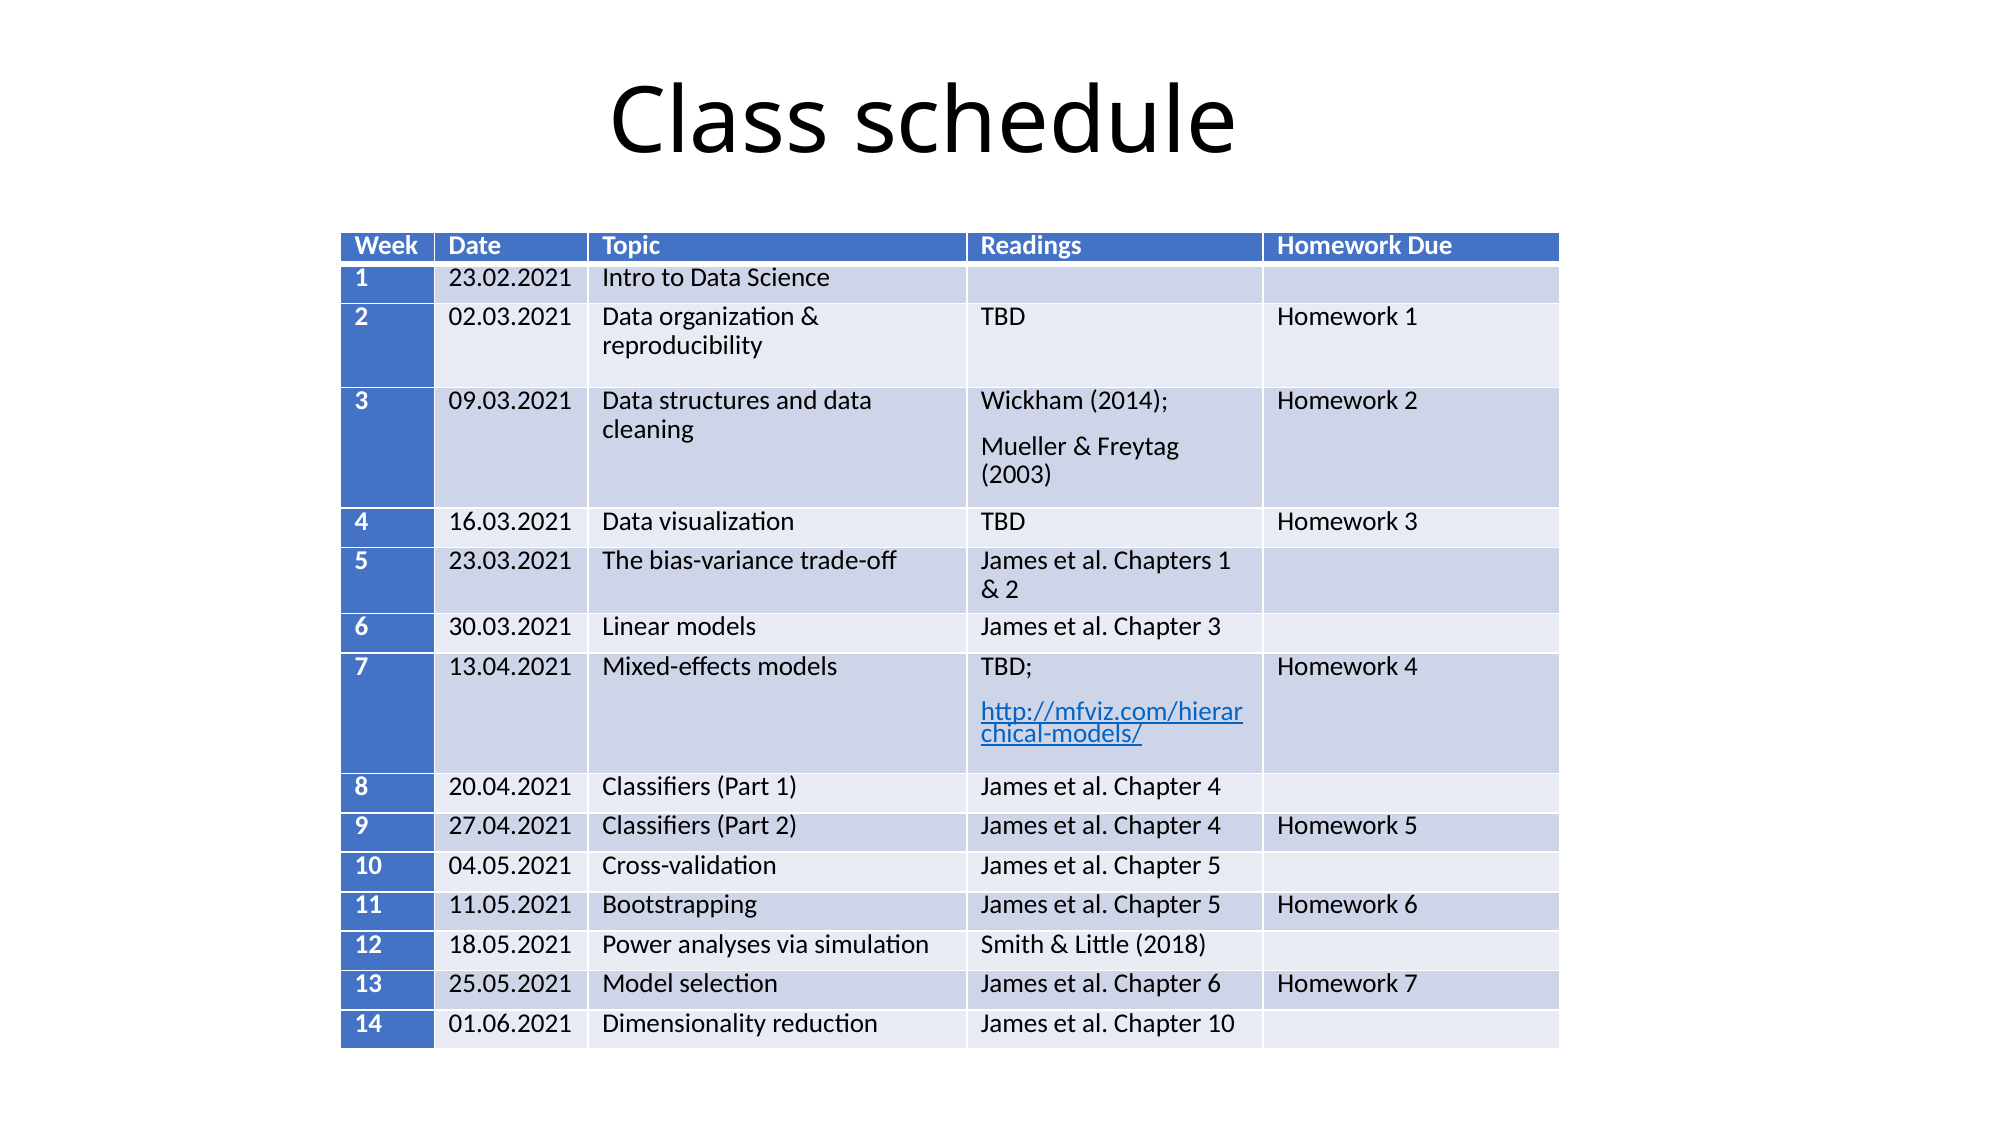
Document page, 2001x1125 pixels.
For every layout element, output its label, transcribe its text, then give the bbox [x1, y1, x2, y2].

table_cell 4 [341, 509, 434, 547]
table_cell James et al. Chapter 5 [968, 853, 1262, 891]
table_cell Cross-validation [589, 853, 966, 891]
table_header Readings [968, 233, 1262, 261]
table_cell Intro to Data Science [589, 267, 966, 303]
table_cell 18.05.2021 [435, 932, 587, 970]
table_cell [968, 267, 1262, 303]
table_header Date [435, 233, 587, 261]
table_cell TBD [968, 304, 1262, 387]
table_cell TBD; http://mfviz.com/hierarchical-models/ [968, 654, 1262, 773]
table_cell Data organization & reproducibility [589, 304, 966, 387]
table_cell Data structures and data cleaning [589, 388, 966, 507]
table_cell 30.03.2021 [435, 614, 587, 652]
table_cell Homework 4 [1264, 654, 1559, 773]
title Class schedule [60, 14, 1786, 232]
table_cell Classifiers (Part 2) [589, 814, 966, 851]
table_cell 25.05.2021 [435, 971, 587, 1009]
table_cell 2 [341, 304, 434, 387]
table_cell [1264, 1011, 1559, 1048]
table_cell The bias-variance trade-off [589, 548, 966, 613]
table_cell 1 [341, 267, 434, 303]
table_cell 27.04.2021 [435, 814, 587, 851]
table_cell 16.03.2021 [435, 509, 587, 547]
table_cell 09.03.2021 [435, 388, 587, 507]
table_cell Mixed-effects models [589, 654, 966, 773]
table_cell 20.04.2021 [435, 774, 587, 812]
table_cell Homework 2 [1264, 388, 1559, 507]
table_header Topic [589, 233, 966, 261]
table_cell Linear models [589, 614, 966, 652]
table_cell TBD [968, 509, 1262, 547]
table_cell 23.02.2021 [435, 267, 587, 303]
table_cell Wickham (2014); Mueller & Freytag (2003) [968, 388, 1262, 507]
table_cell 13.04.2021 [435, 654, 587, 773]
table_cell [1264, 267, 1559, 303]
table_cell [1264, 853, 1559, 891]
table_cell Model selection [589, 971, 966, 1009]
table_cell Homework 1 [1264, 304, 1559, 387]
table_cell [1264, 932, 1559, 970]
table_cell Homework 6 [1264, 893, 1559, 930]
table_cell 5 [341, 548, 434, 613]
table_cell [1264, 774, 1559, 812]
table_cell Homework 7 [1264, 971, 1559, 1009]
table_cell Smith & Little (2018) [968, 932, 1262, 970]
table_cell Classifiers (Part 1) [589, 774, 966, 812]
table_cell 11.05.2021 [435, 893, 587, 930]
table_cell 8 [341, 774, 434, 812]
table_cell 01.06.2021 [435, 1011, 587, 1048]
table_cell James et al. Chapter 10 [968, 1011, 1262, 1048]
table_cell [1264, 548, 1559, 613]
table_cell 10 [341, 853, 434, 891]
table_cell [1264, 614, 1559, 652]
table_cell Bootstrapping [589, 893, 966, 930]
table_cell James et al. Chapter 5 [968, 893, 1262, 930]
table_cell Homework 5 [1264, 814, 1559, 851]
table_cell James et al. Chapter 4 [968, 774, 1262, 812]
table_cell Dimensionality reduction [589, 1011, 966, 1048]
table_cell James et al. Chapter 4 [968, 814, 1262, 851]
table_cell 6 [341, 614, 434, 652]
table_cell 02.03.2021 [435, 304, 587, 387]
table_cell 04.05.2021 [435, 853, 587, 891]
table_cell 23.03.2021 [435, 548, 587, 613]
table_cell Power analyses via simulation [589, 932, 966, 970]
table_cell Data visualization [589, 509, 966, 547]
table_cell 11 [341, 893, 434, 930]
table_cell 13 [341, 971, 434, 1009]
table_cell 3 [341, 388, 434, 507]
table_header Week [341, 233, 434, 261]
table_cell 14 [341, 1011, 434, 1048]
table_cell 12 [341, 932, 434, 970]
table_header Homework Due [1264, 233, 1559, 261]
table_cell James et al. Chapters 1 & 2 [968, 548, 1262, 613]
table_cell 7 [341, 654, 434, 773]
table_cell James et al. Chapter 3 [968, 614, 1262, 652]
table_cell James et al. Chapter 6 [968, 971, 1262, 1009]
table_cell Homework 3 [1264, 509, 1559, 547]
table_cell 9 [341, 814, 434, 851]
